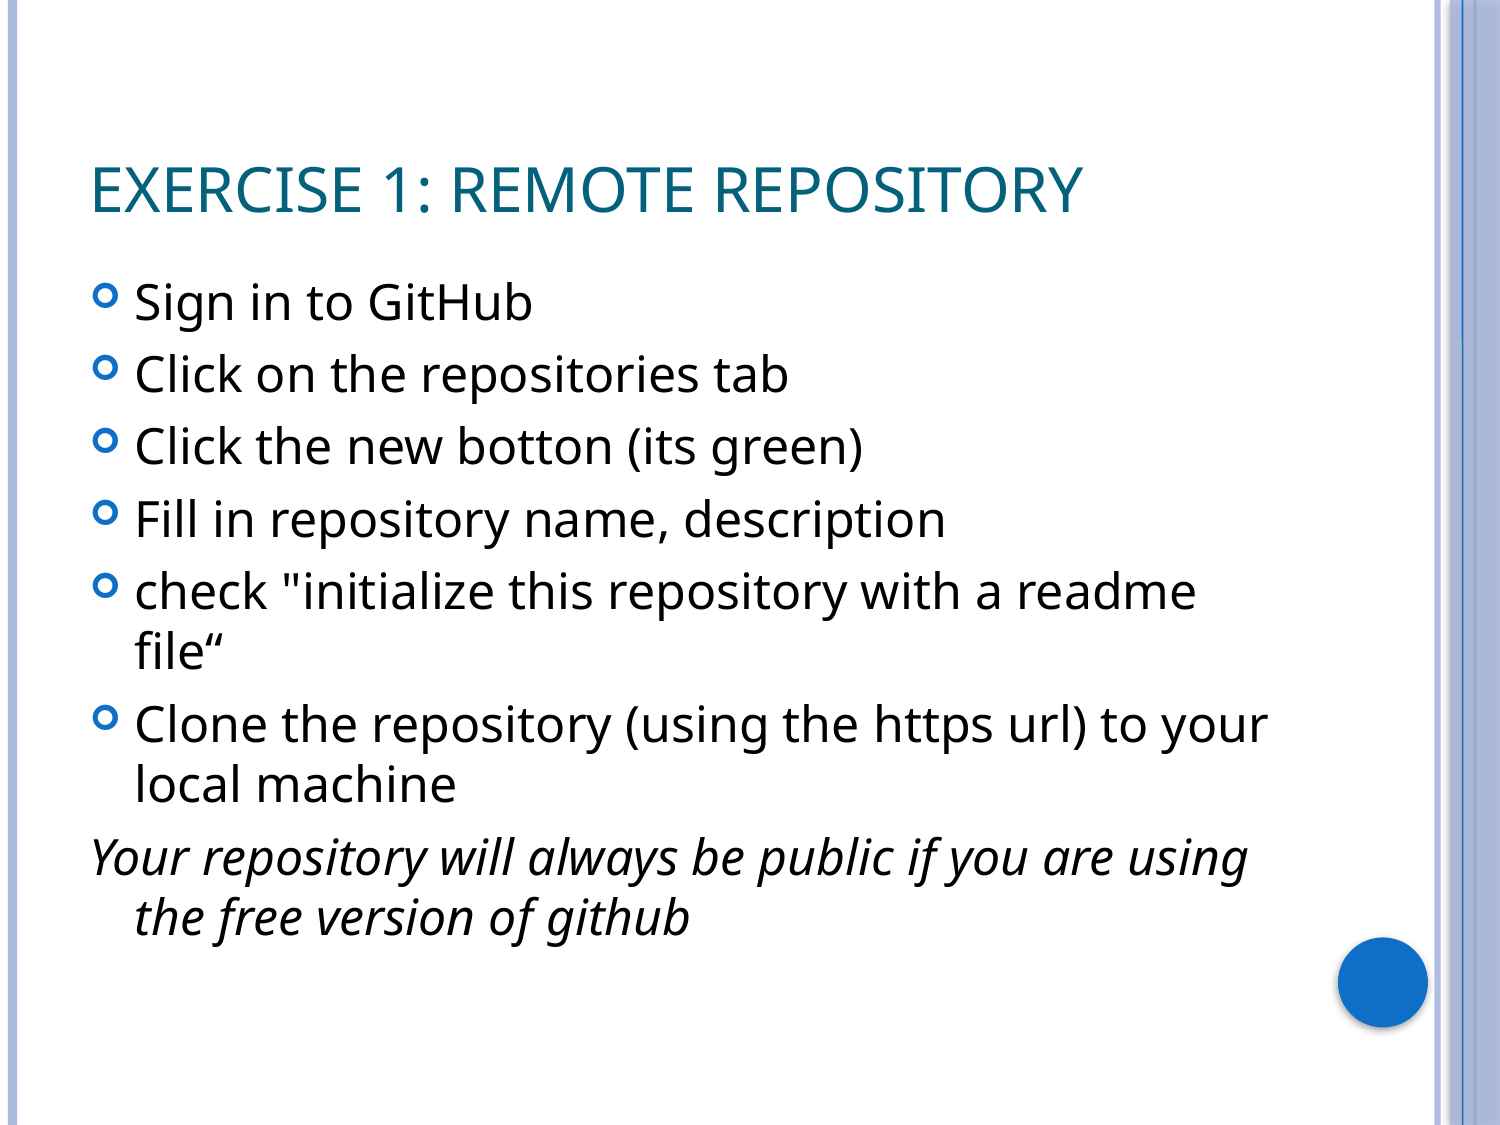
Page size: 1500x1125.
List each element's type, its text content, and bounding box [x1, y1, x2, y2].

list Sign in to GitHub Click on the repositories tab Click the new botton (its green) Fill in repository name, description check "initialize this repository with a readme file“ Clone the repository (using the https url) to your local machine Your repository will always be public if you are using the free version of github [75, 262, 1300, 1062]
title Exercise 1: Remote Repository [75, 45, 1300, 233]
